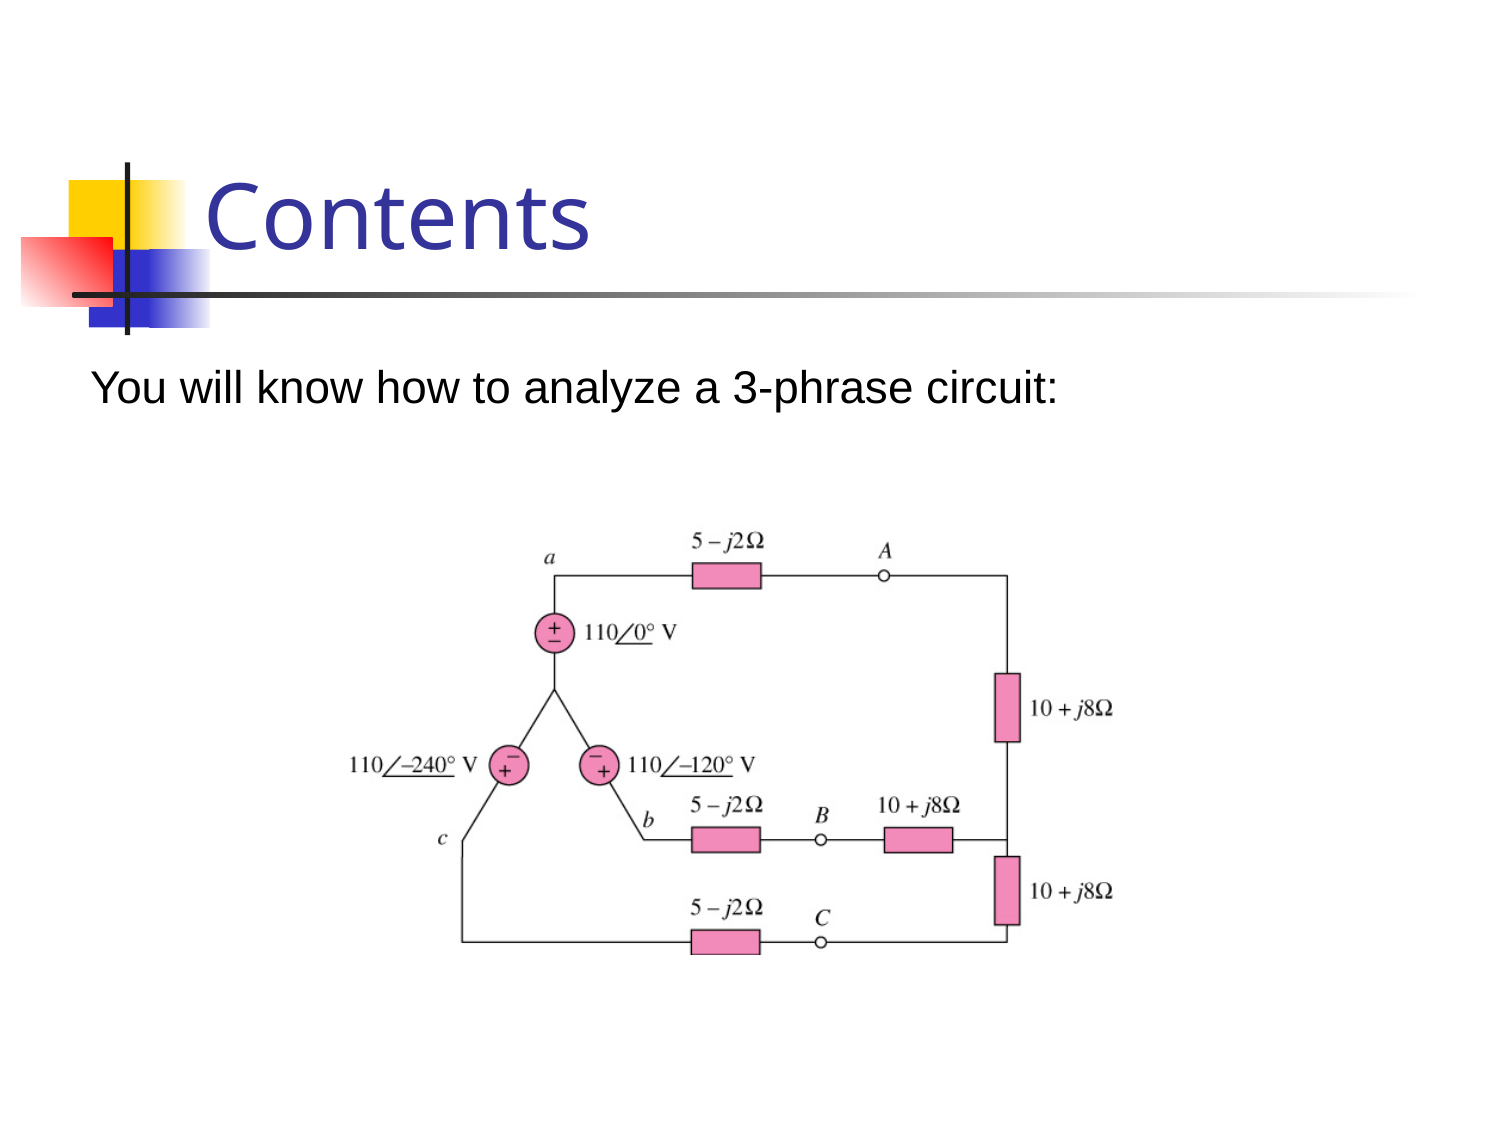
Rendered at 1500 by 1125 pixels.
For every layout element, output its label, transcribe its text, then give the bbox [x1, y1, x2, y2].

list You will know how to analyze a 3-phrase circuit: [75, 350, 1350, 1025]
picture [349, 524, 1113, 956]
title Contents [188, 35, 1468, 275]
